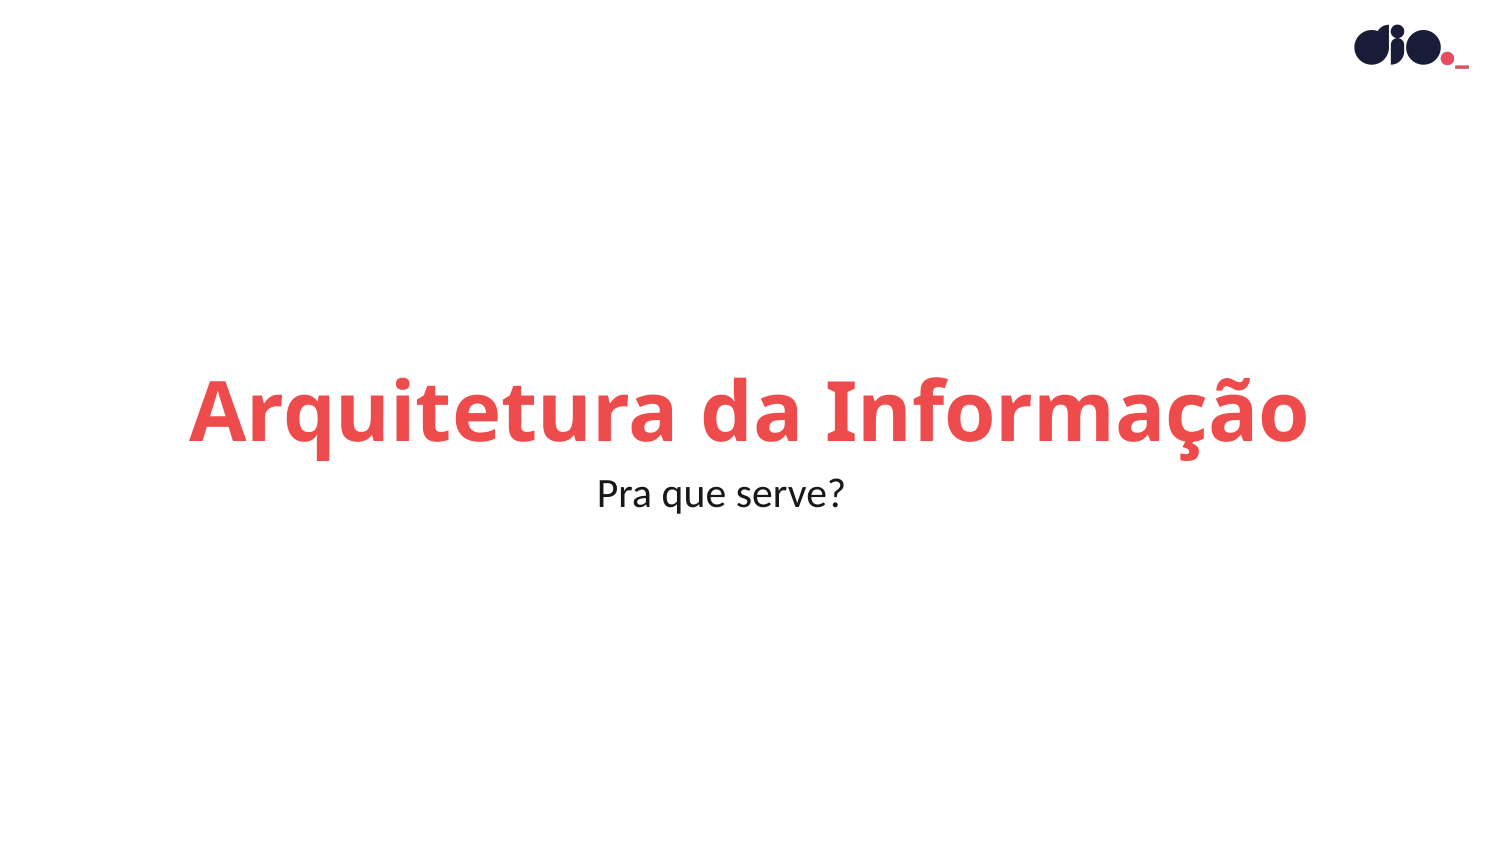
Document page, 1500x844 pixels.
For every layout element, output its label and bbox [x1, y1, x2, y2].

text_box [167, 331, 1333, 513]
picture [1339, 15, 1479, 78]
